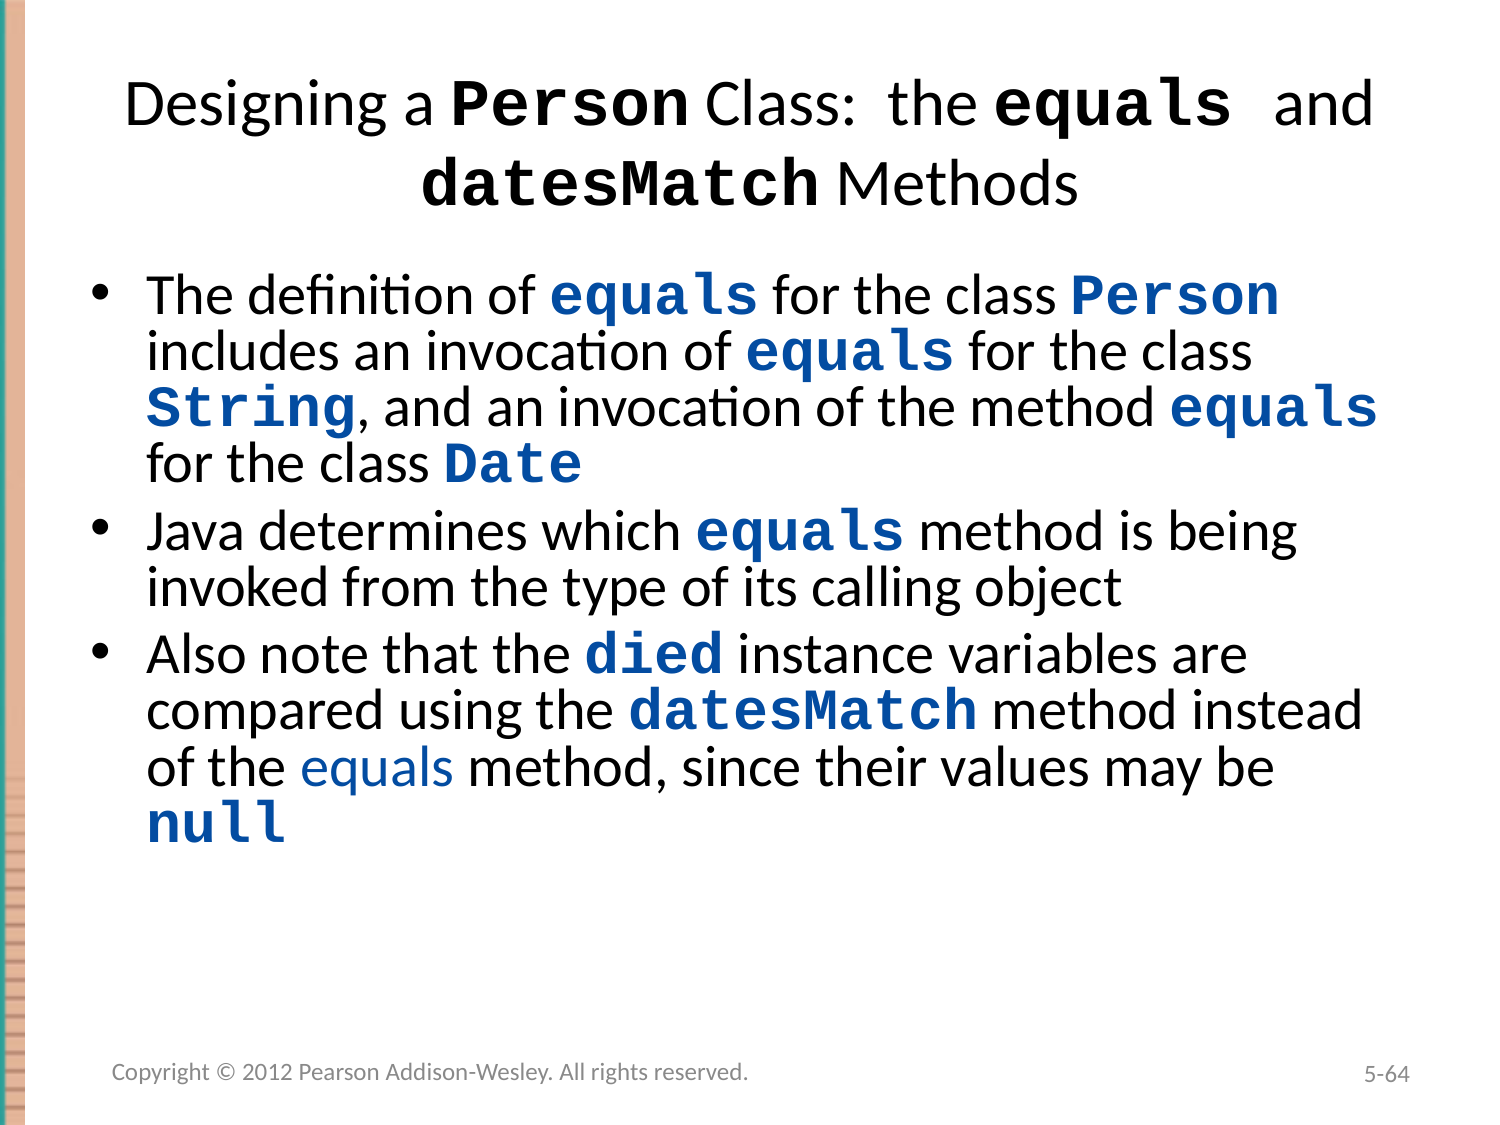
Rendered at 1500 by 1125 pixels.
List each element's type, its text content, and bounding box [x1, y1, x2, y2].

title Designing a Person Class: the equals and datesMatch Methods [74, 44, 1426, 233]
list The definition of equals for the class Person includes an invocation of equals for the class String, and an invocation of the method equals for the class Date Java determines which equals method is being invoked from the type of its calling object Also note that the died instance variables are compared using the datesMatch method instead of the equals method, since their values may be null [74, 262, 1426, 1006]
slide_number 5-64 [1074, 1042, 1425, 1103]
picture [0, 0, 25, 1125]
footer Copyright © 2012 Pearson Addison-Wesley. All rights reserved. [75, 1040, 788, 1100]
